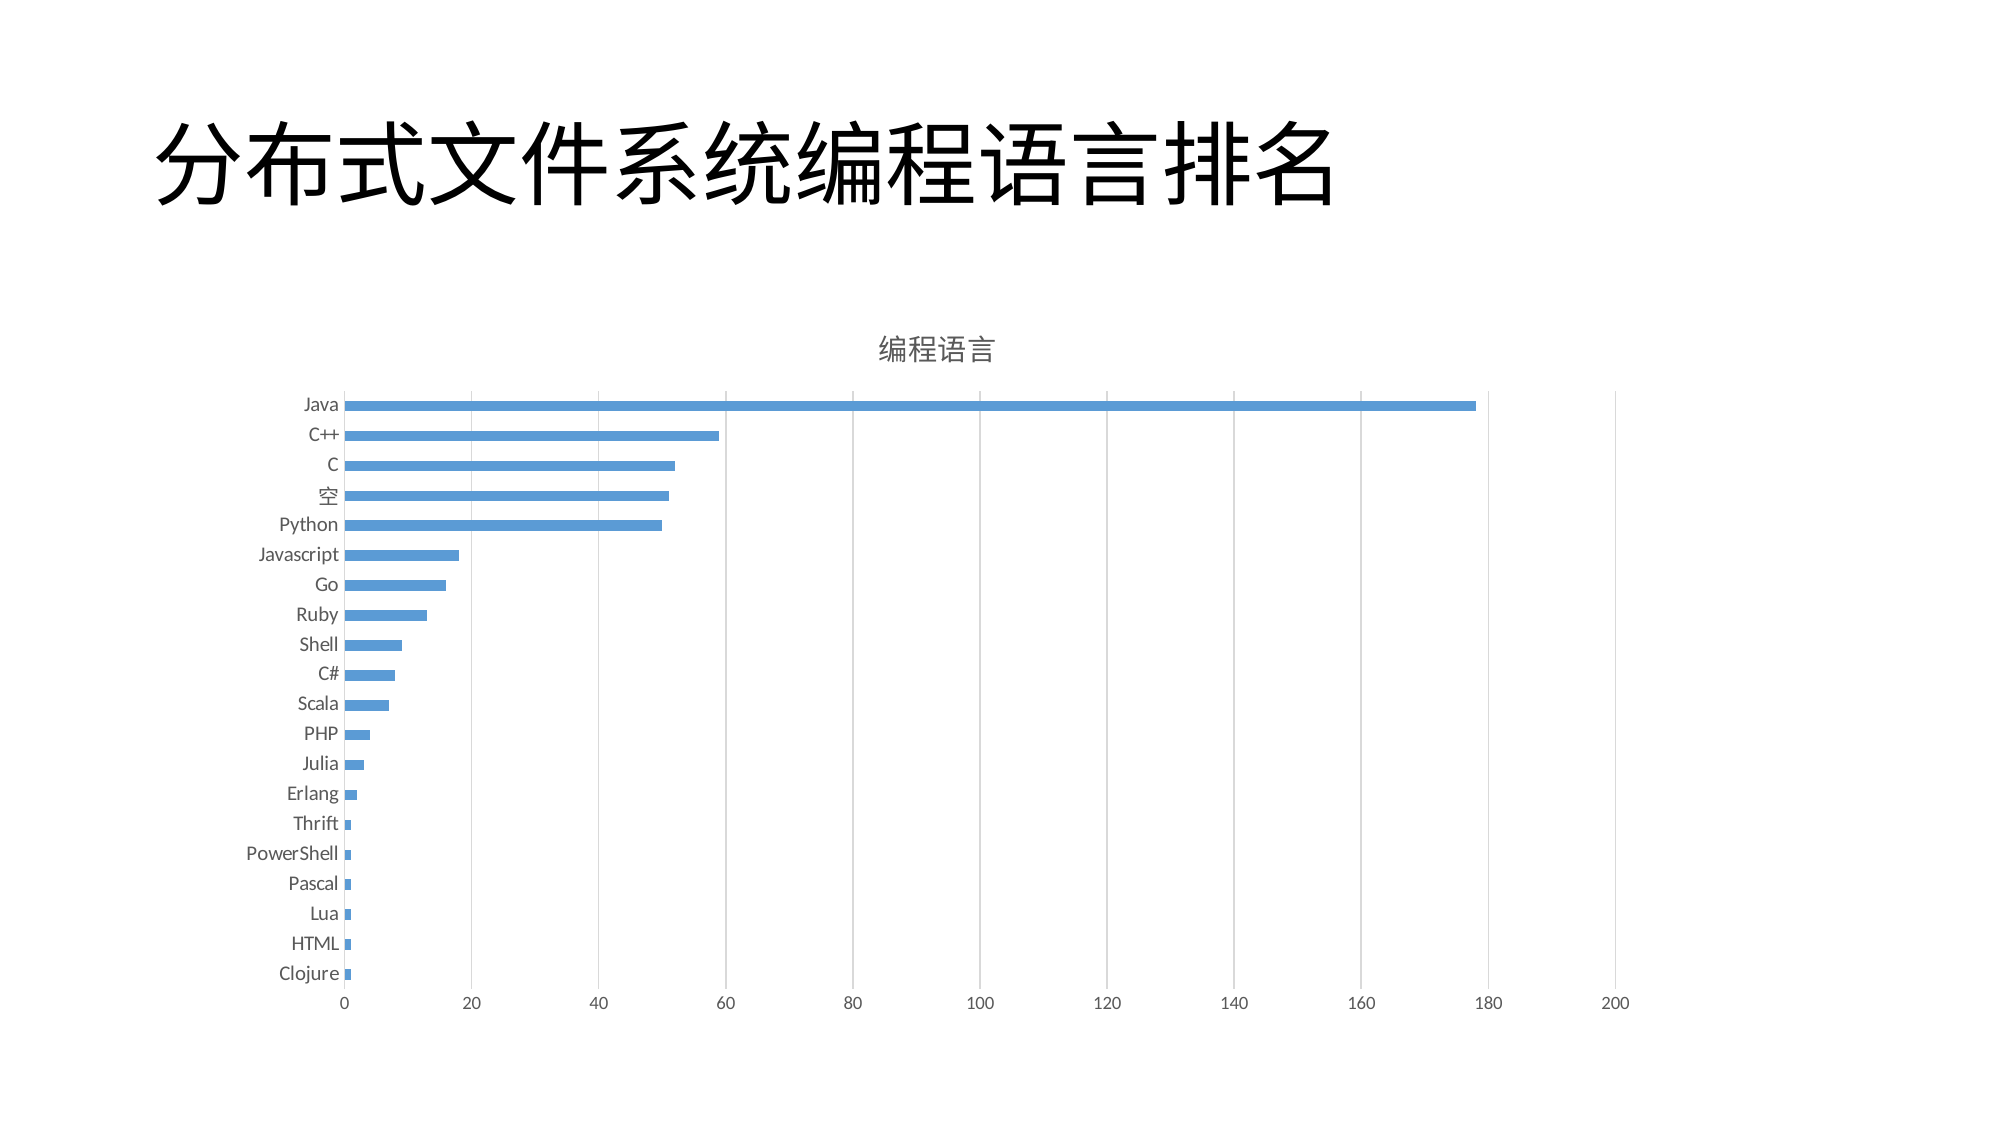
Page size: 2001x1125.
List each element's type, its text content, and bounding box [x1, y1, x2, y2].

title 分布式文件系统编程语言排名 [137, 59, 1863, 278]
chart [217, 294, 1659, 1029]
